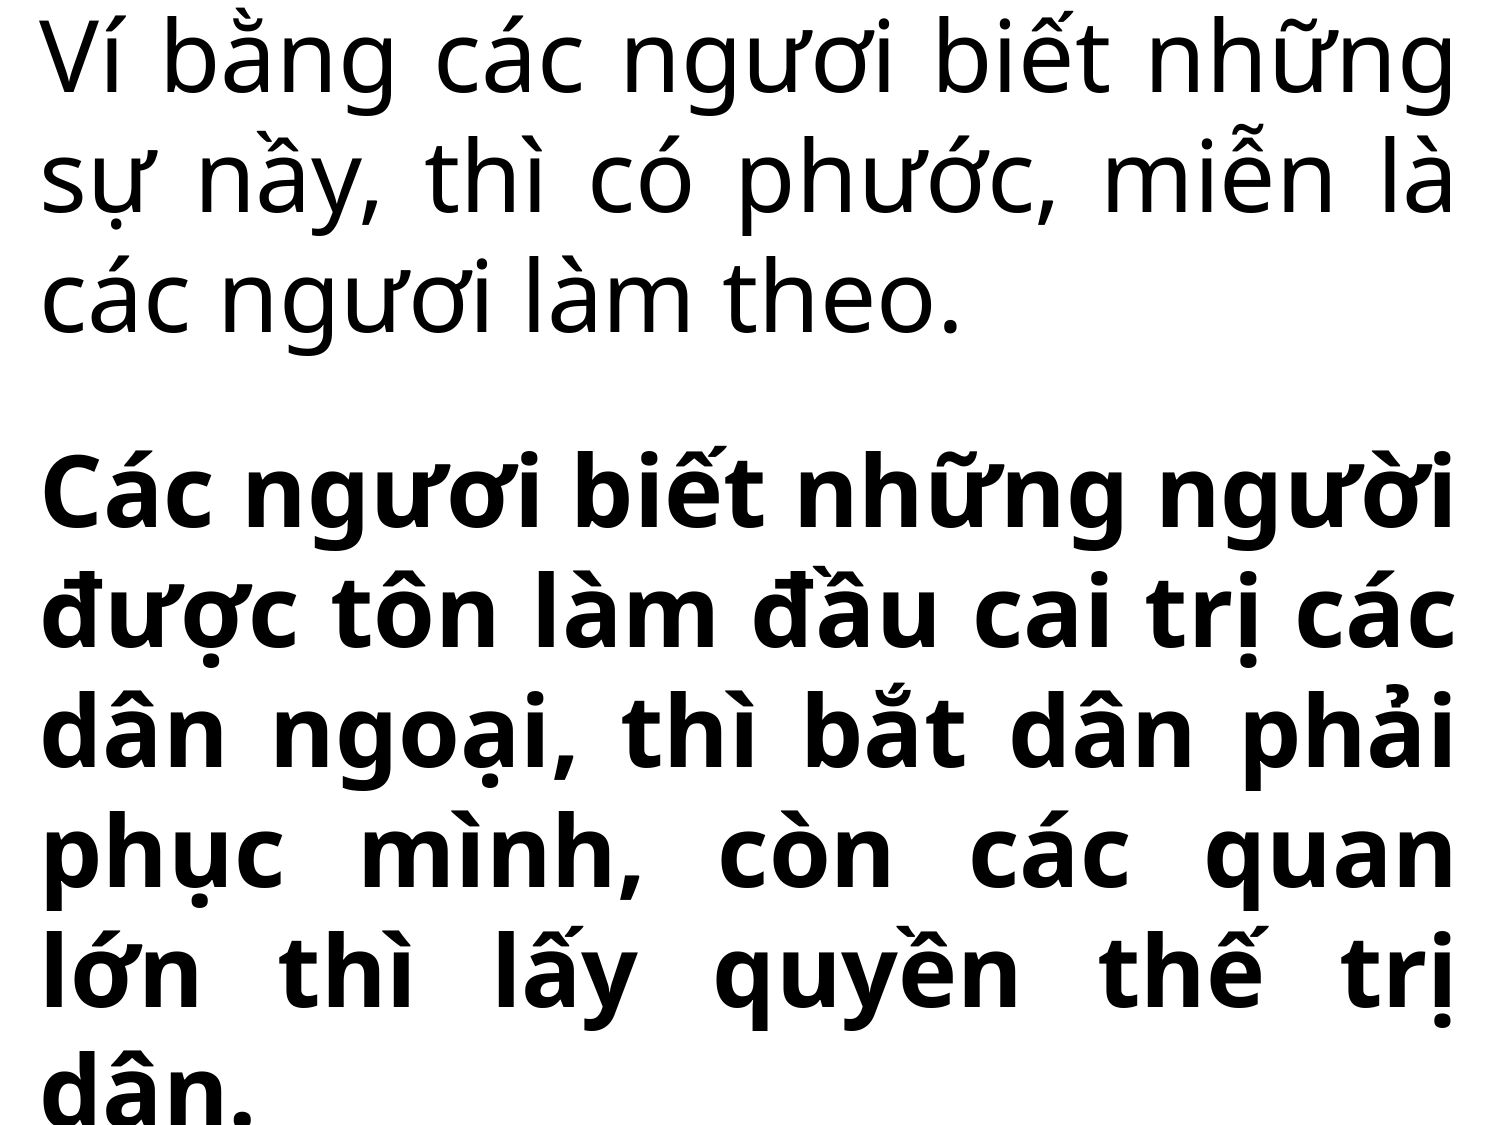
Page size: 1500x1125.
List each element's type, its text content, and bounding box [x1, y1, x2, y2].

text_box Ví bằng các ngươi biết những sự nầy, thì có phước, miễn là các ngươi làm theo. Các ngươi biết những người được tôn làm đầu cai trị các dân ngoại, thì bắt dân phải phục mình, còn các quan lớn thì lấy quyền thế trị dân. [24, 0, 1475, 1125]
